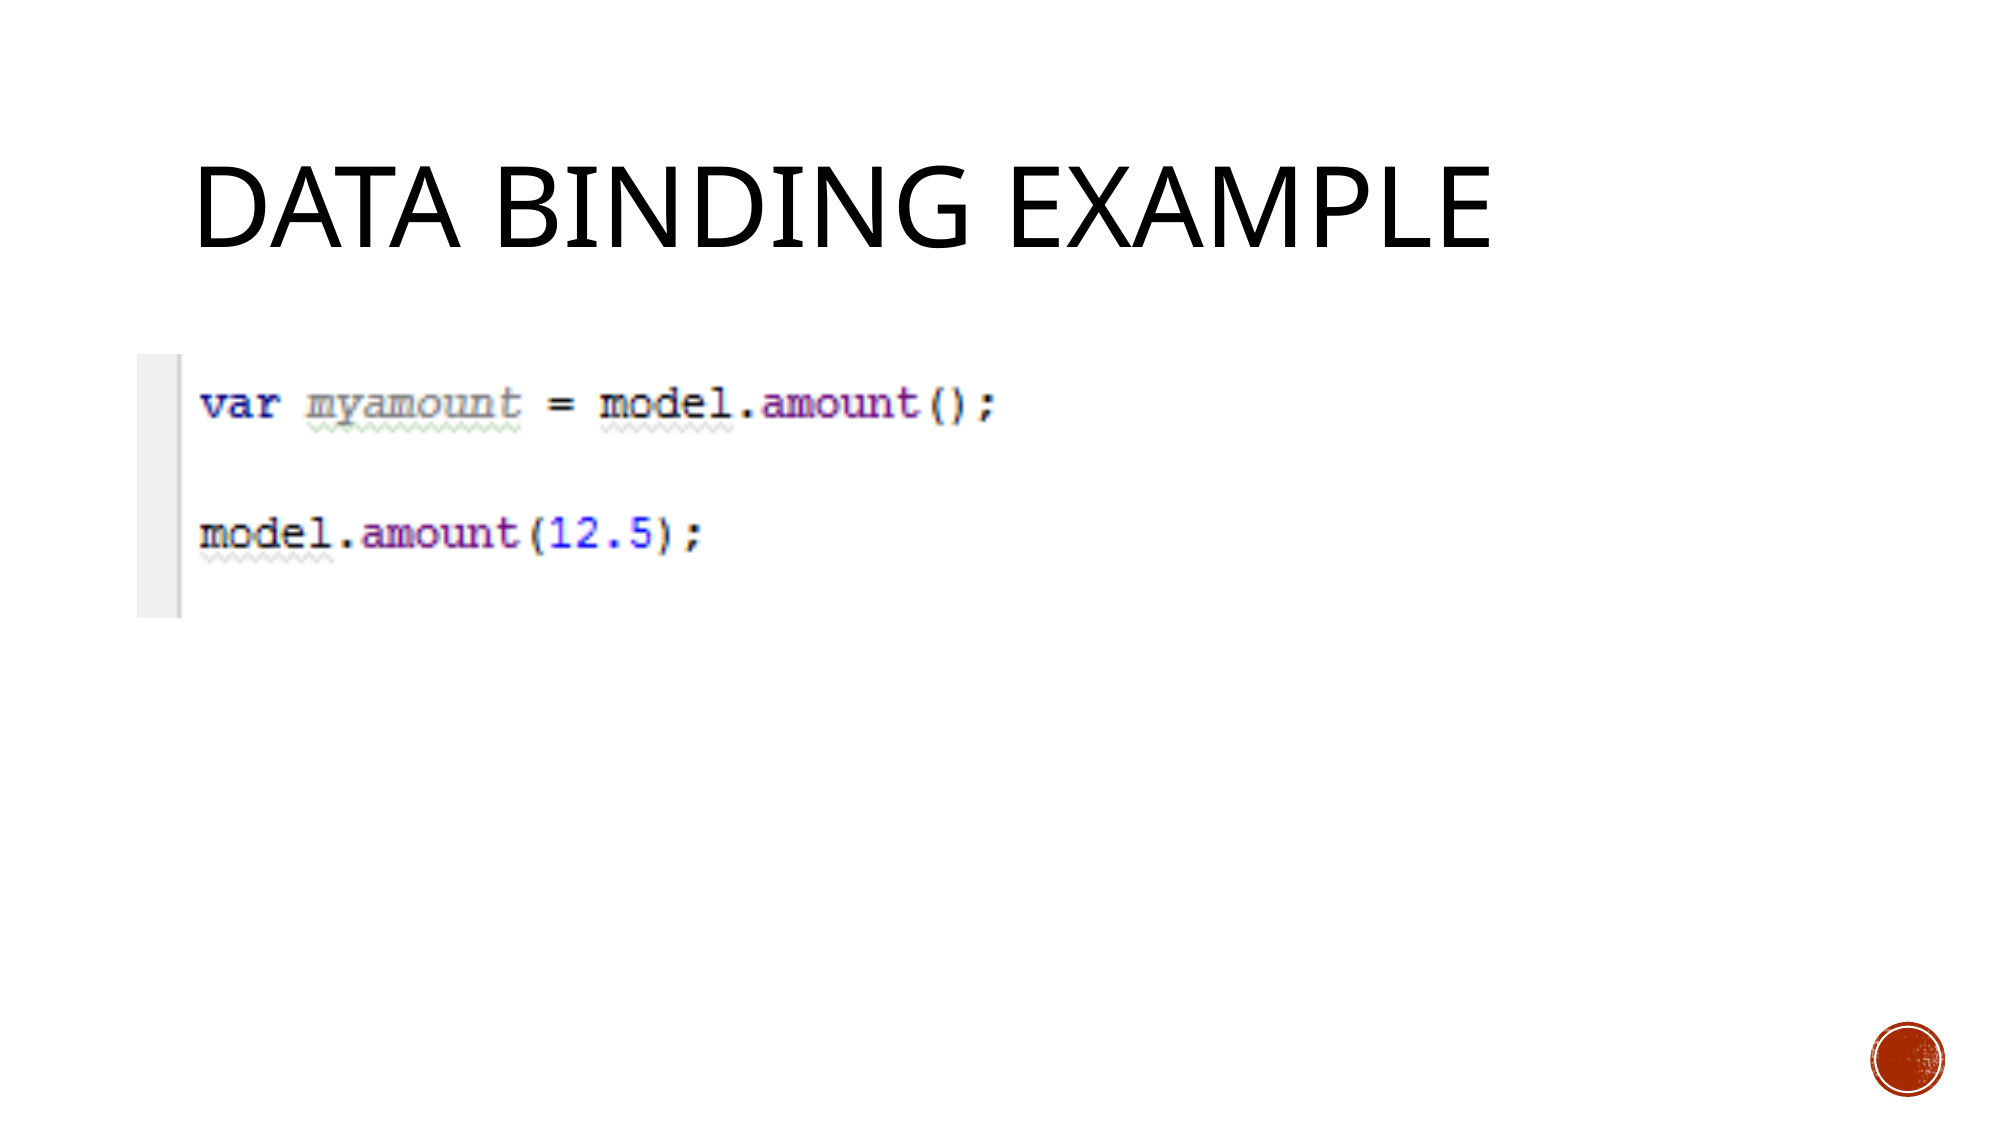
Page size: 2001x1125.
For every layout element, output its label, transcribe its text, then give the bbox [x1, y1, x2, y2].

title Data binding example [175, 79, 1826, 344]
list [142, 359, 1209, 615]
